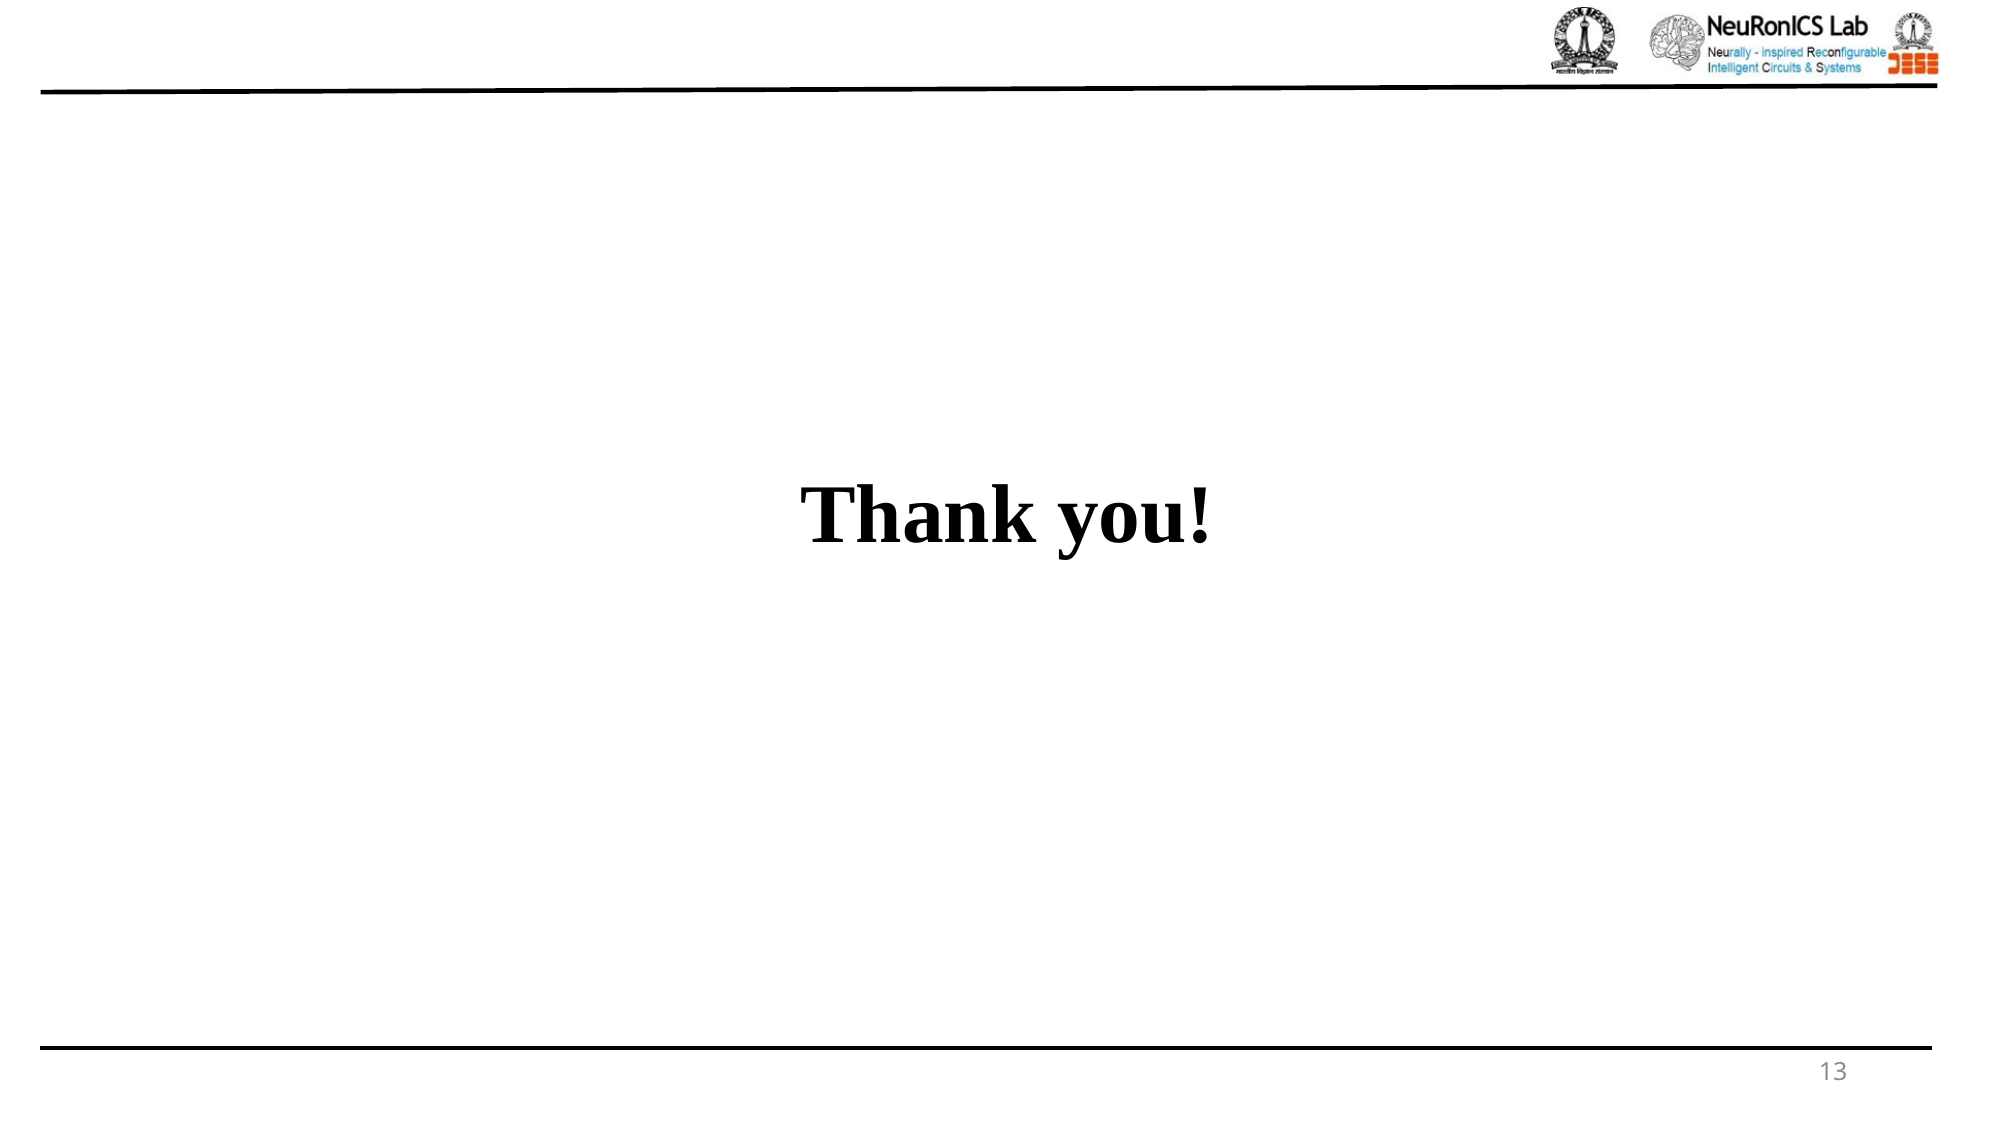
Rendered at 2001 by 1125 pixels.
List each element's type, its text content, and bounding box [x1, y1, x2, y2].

text_box Thank you! [0, 444, 1940, 567]
slide_number 13 [1412, 1050, 1863, 1103]
picture [1551, 7, 1618, 75]
slide_number 13 [1412, 1042, 1863, 1046]
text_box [40, 85, 1938, 93]
picture [1649, 12, 1941, 78]
